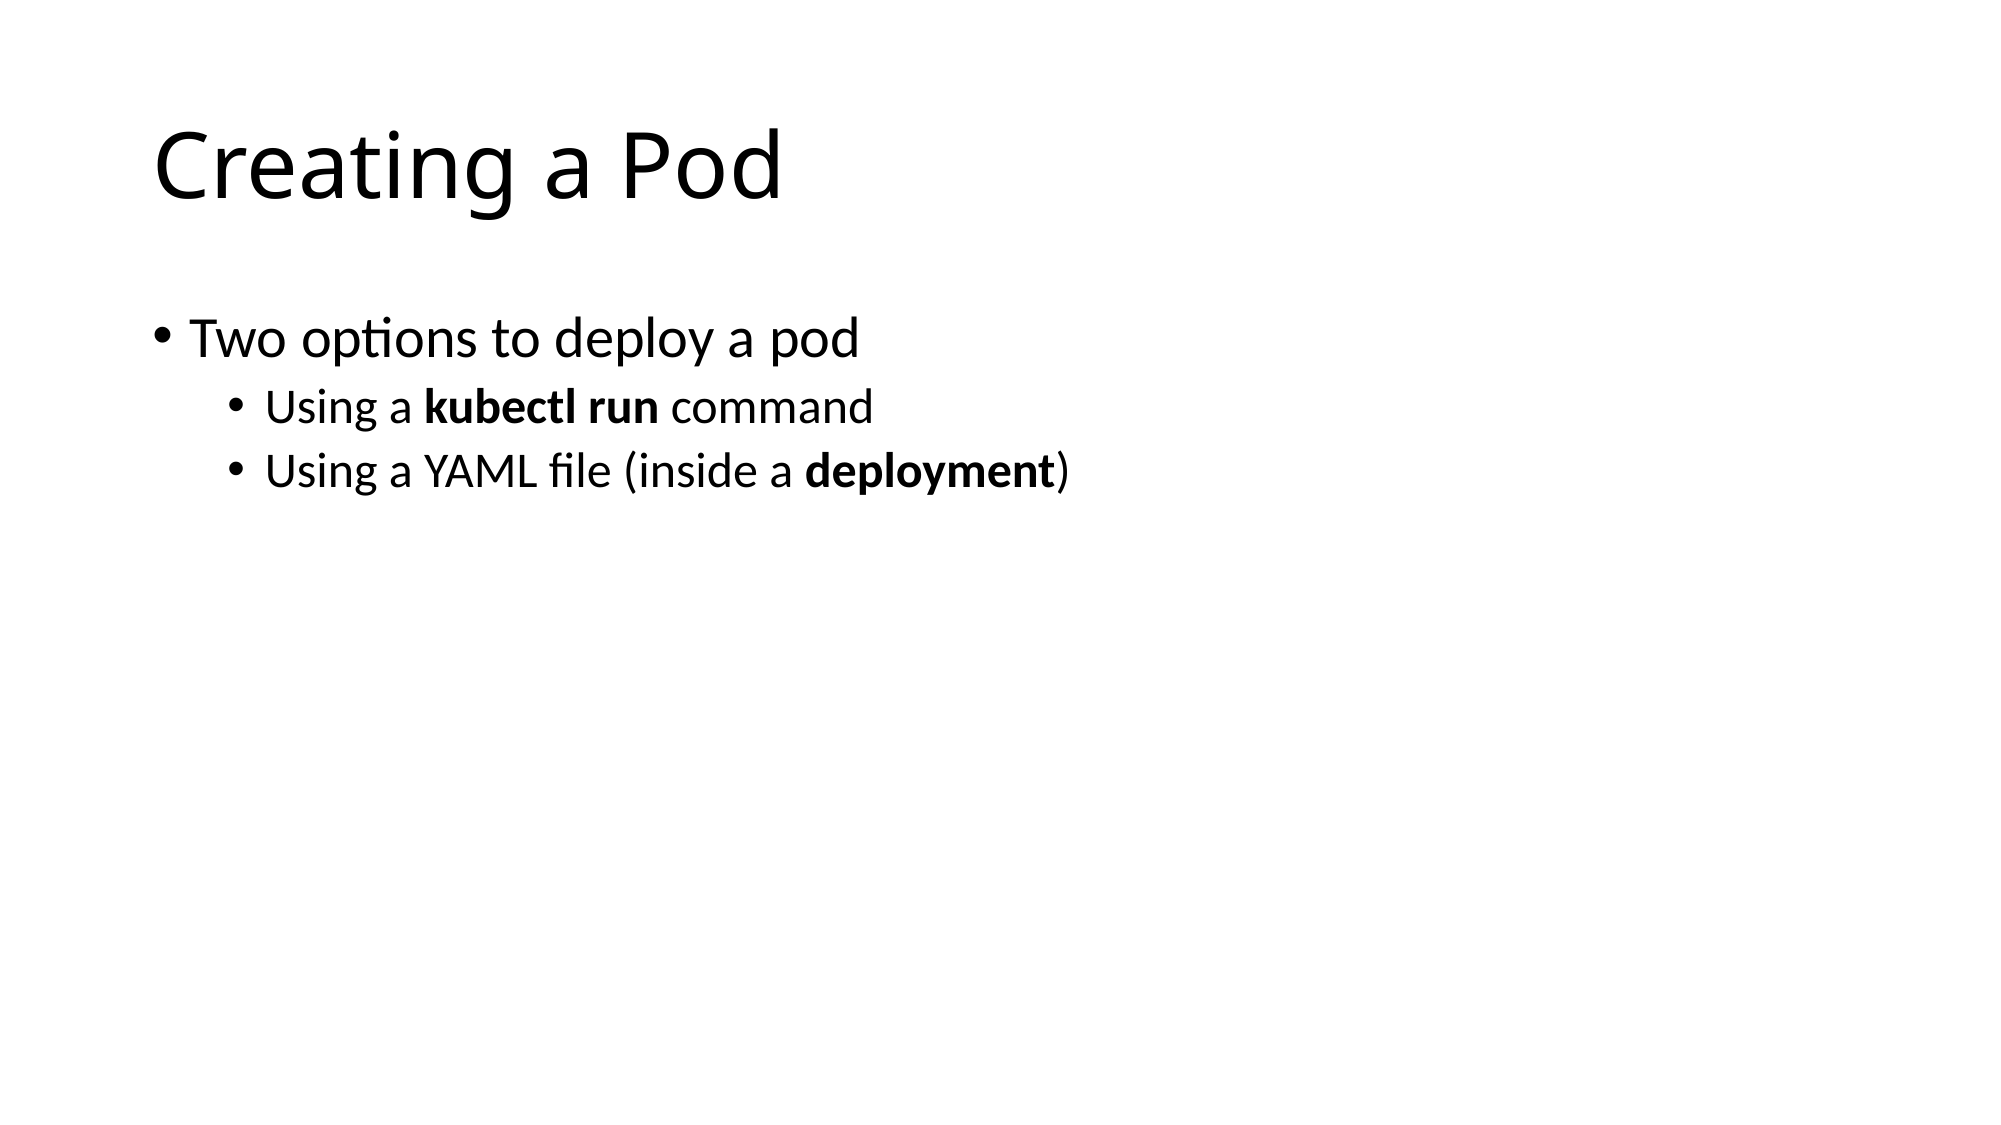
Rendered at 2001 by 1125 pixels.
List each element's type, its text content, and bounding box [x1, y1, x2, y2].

title Creating a Pod [137, 59, 1863, 278]
list Two options to deploy a pod Using a kubectl run command Using a YAML file (inside a deployment) [137, 299, 1863, 1014]
